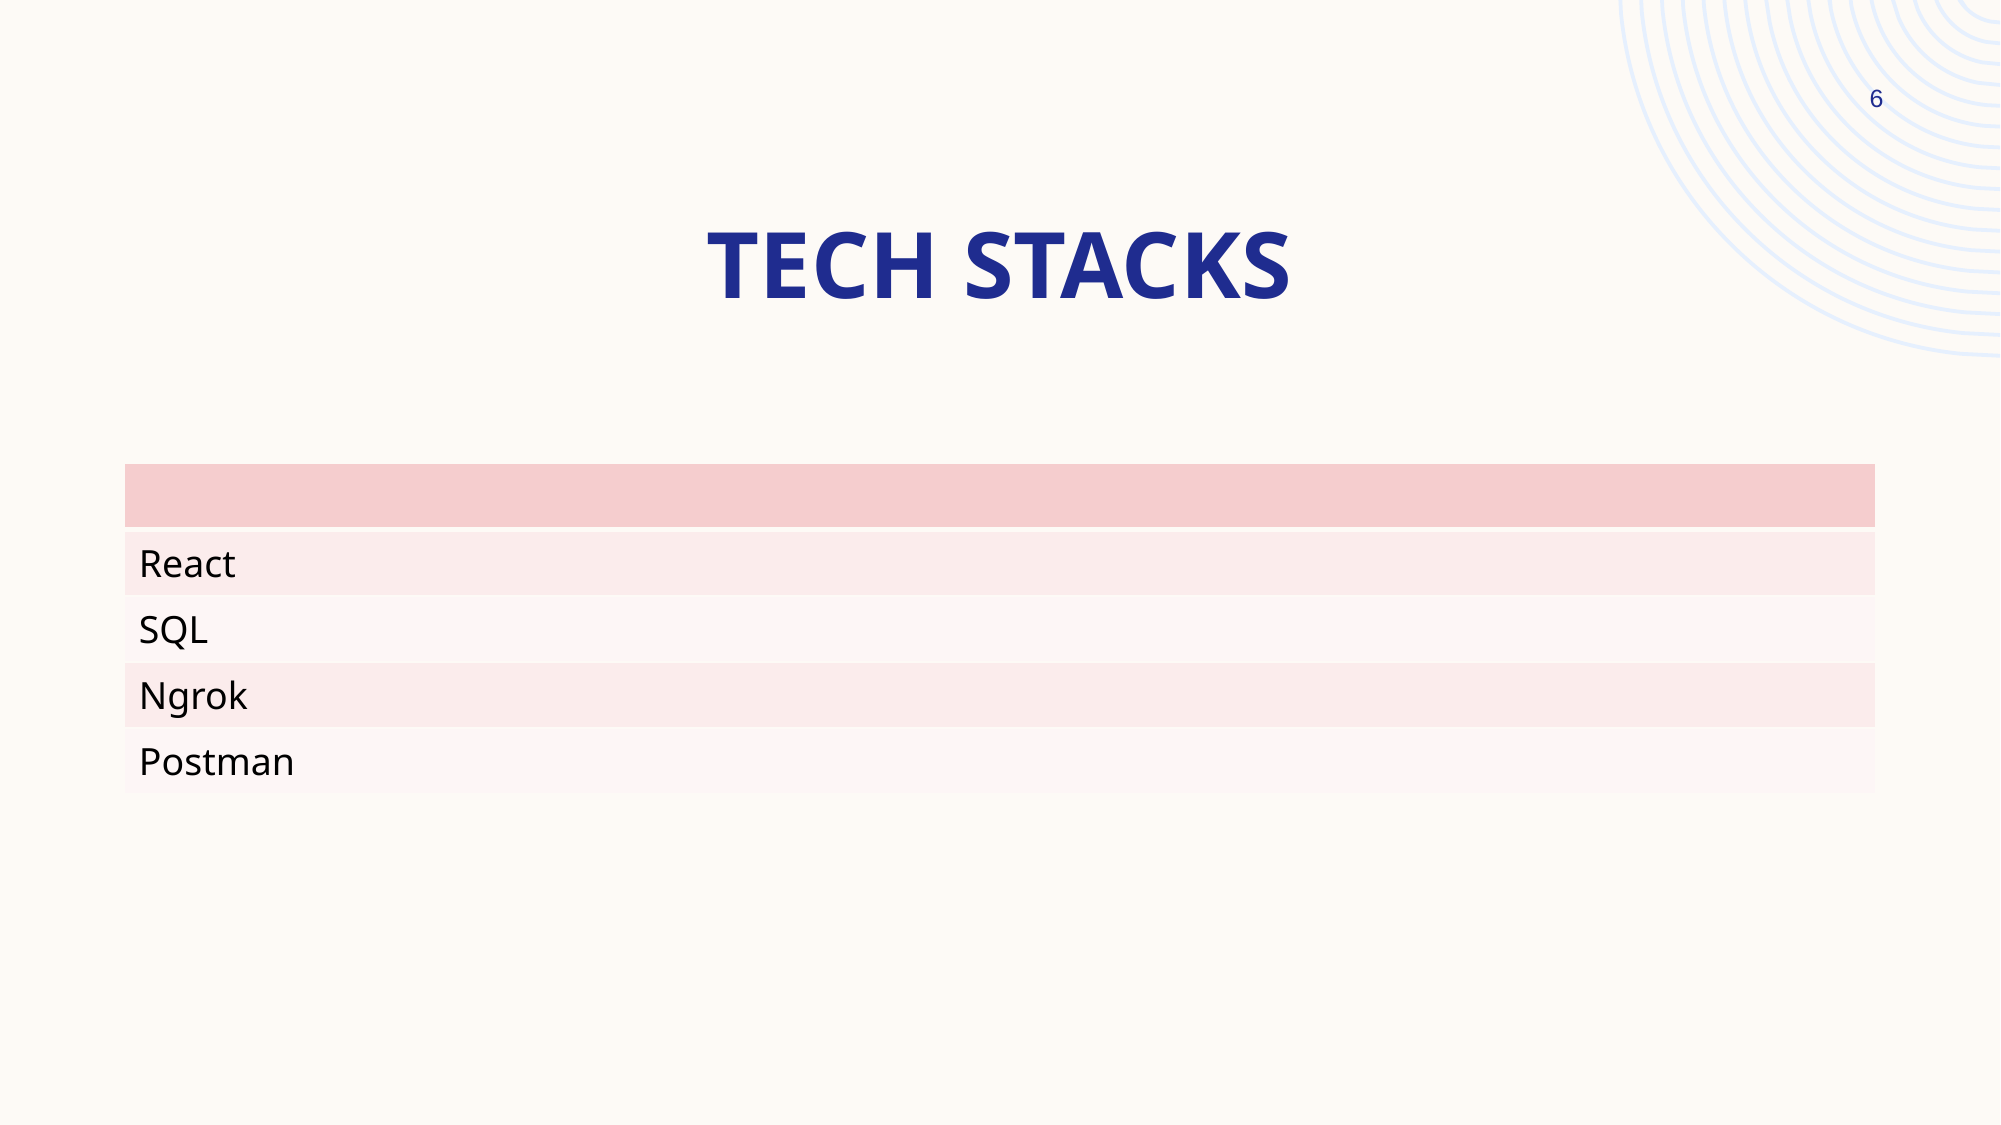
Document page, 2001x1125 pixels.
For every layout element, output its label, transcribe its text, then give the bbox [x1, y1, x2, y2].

table_cell Ngrok [125, 663, 1875, 727]
slide_number 6 [1795, 75, 1958, 120]
table_cell Postman [125, 729, 1875, 793]
table_cell React [125, 532, 1875, 595]
table_cell SQL [125, 597, 1875, 661]
table_header [125, 464, 1875, 527]
title Tech Stacks [124, 199, 1875, 326]
